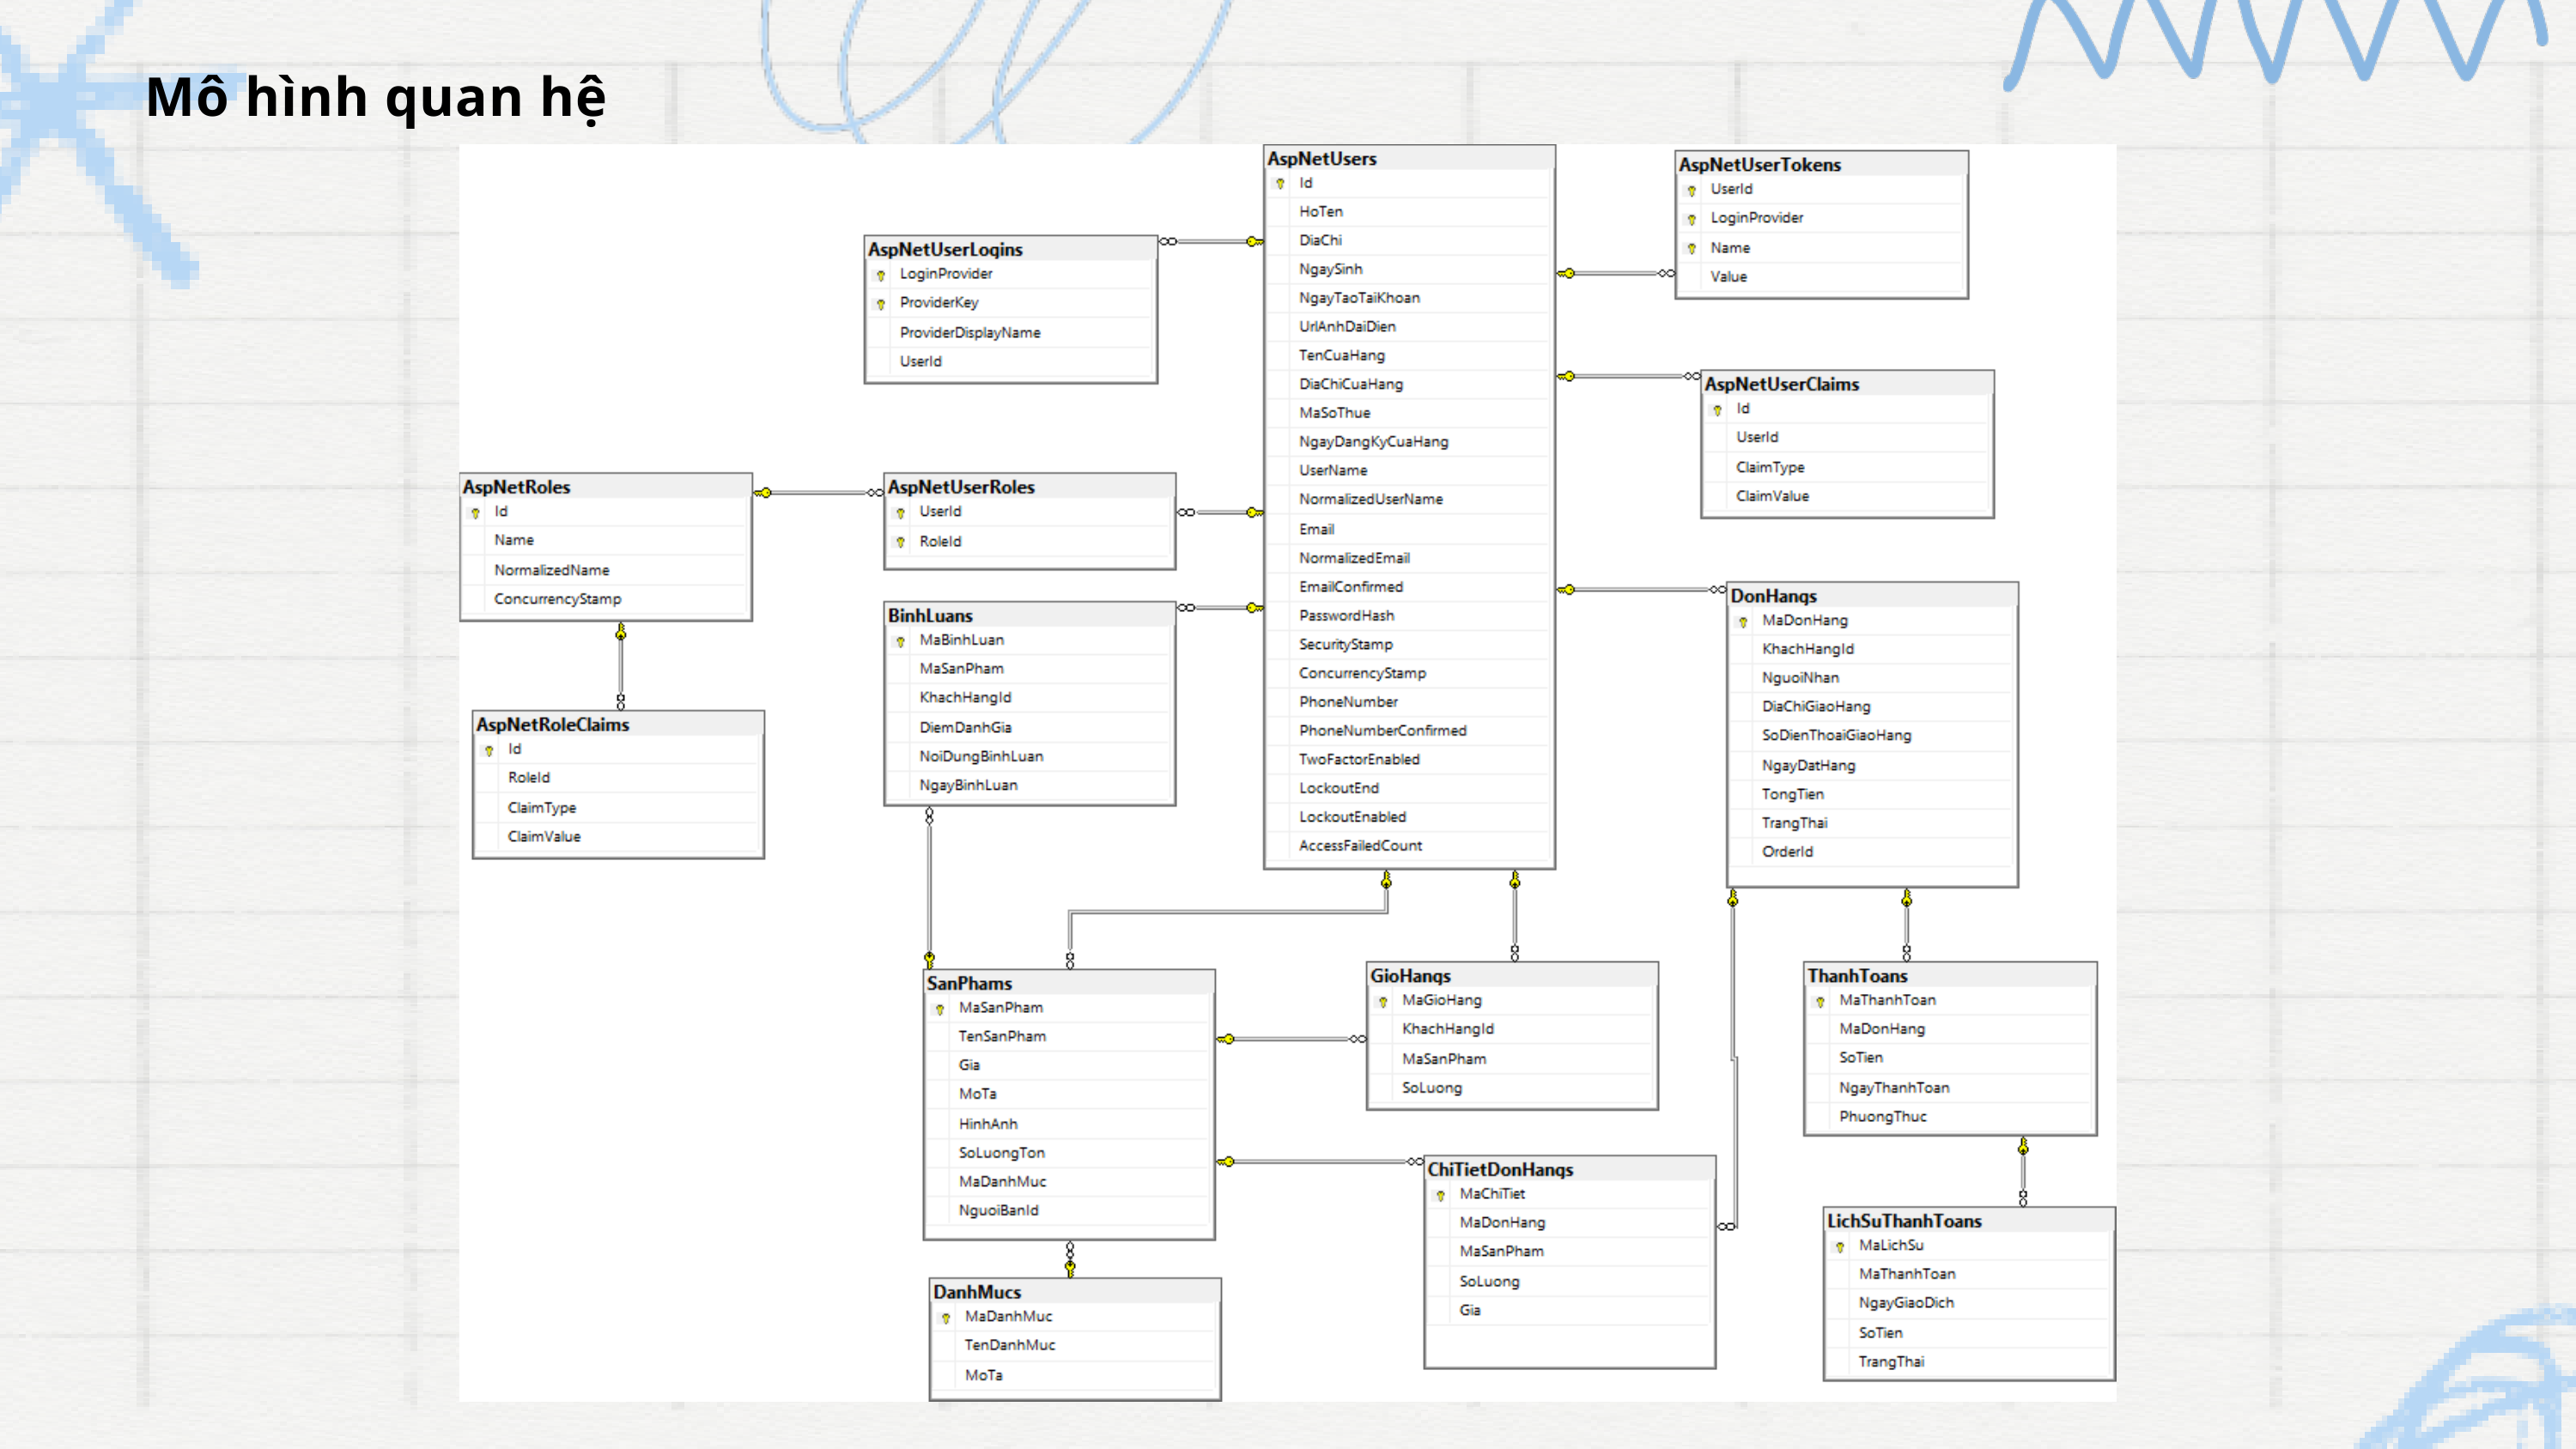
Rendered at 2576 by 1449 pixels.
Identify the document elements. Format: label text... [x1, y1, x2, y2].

text_box [629, 0, 1332, 144]
text_box [459, 144, 2117, 1402]
text_box [0, 0, 246, 289]
text_box [2275, 1303, 2576, 1449]
text_box [0, 0, 2576, 1449]
text_box [2002, 0, 2549, 93]
text_box Mô hình quan hệ [144, 52, 874, 127]
